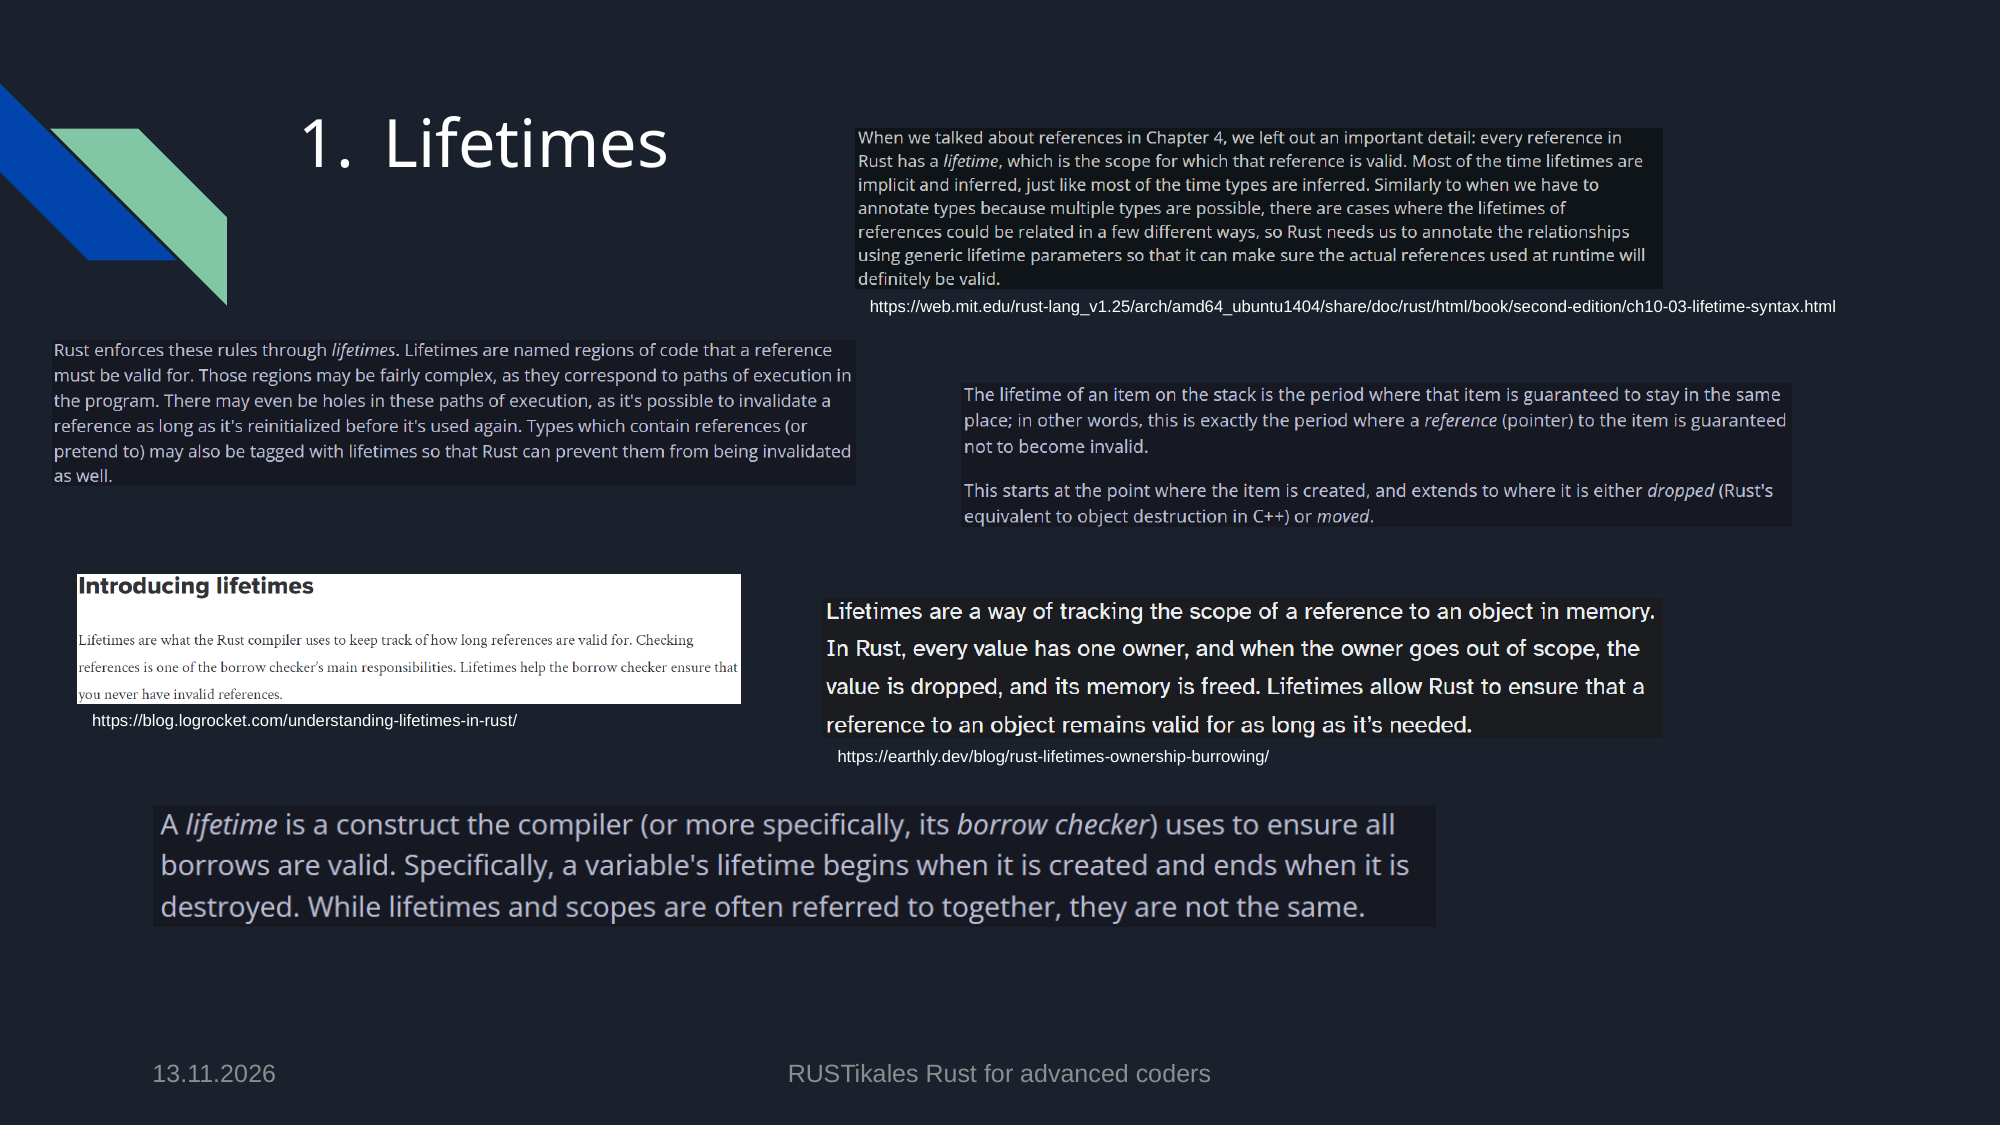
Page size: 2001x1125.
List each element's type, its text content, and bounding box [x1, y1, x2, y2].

picture [822, 598, 1663, 739]
picture [854, 128, 1663, 289]
title Lifetimes [283, 86, 1824, 287]
footer RUSTikales Rust for advanced coders [662, 1042, 1338, 1103]
text_box https://earthly.dev/blog/rust-lifetimes-ownership-burrowing/ [822, 747, 1349, 773]
text_box https://blog.logrocket.com/understanding-lifetimes-in-rust/ [77, 711, 619, 738]
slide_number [137, 1042, 588, 1103]
picture [153, 804, 1436, 927]
picture [52, 340, 856, 487]
text_box https://web.mit.edu/rust-lang_v1.25/arch/amd64_ubuntu1404/share/doc/rust/html/book/second-edition/ch10-03-lifetime-syntax.html [855, 288, 1856, 324]
picture [960, 382, 1792, 527]
picture [76, 574, 741, 704]
